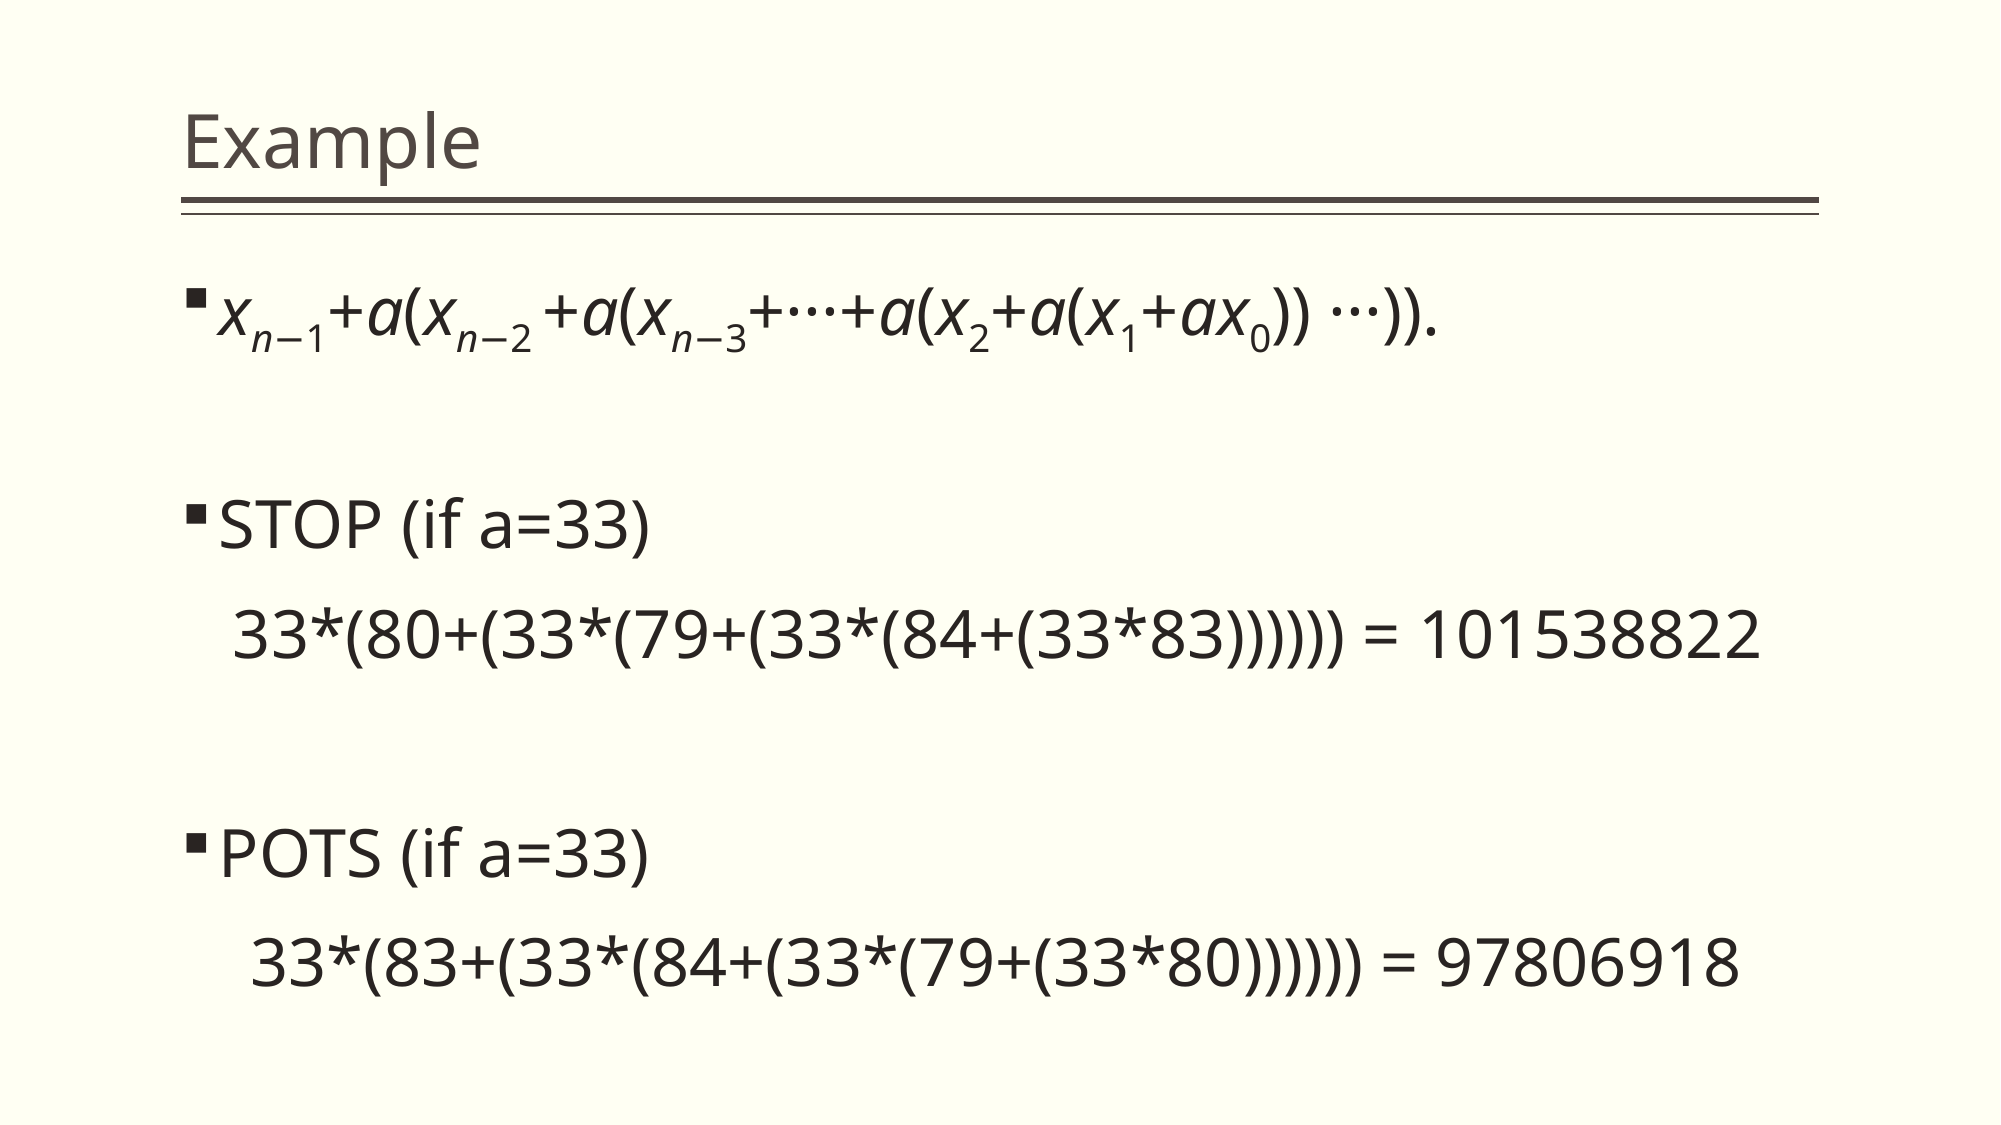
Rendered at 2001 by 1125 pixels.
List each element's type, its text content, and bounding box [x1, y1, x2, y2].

title Example [181, 12, 1819, 193]
list xn−1+a(xn−2 +a(xn−3+···+a(x2+a(x1+ax0)) ···)). STOP (if a=33) 33*(80+(33*(79+(33*(84+(33*83)))))) = 101538822 POTS (if a=33) 33*(83+(33*(84+(33*(79+(33*80)))))) = 97806918 [181, 262, 1884, 1013]
